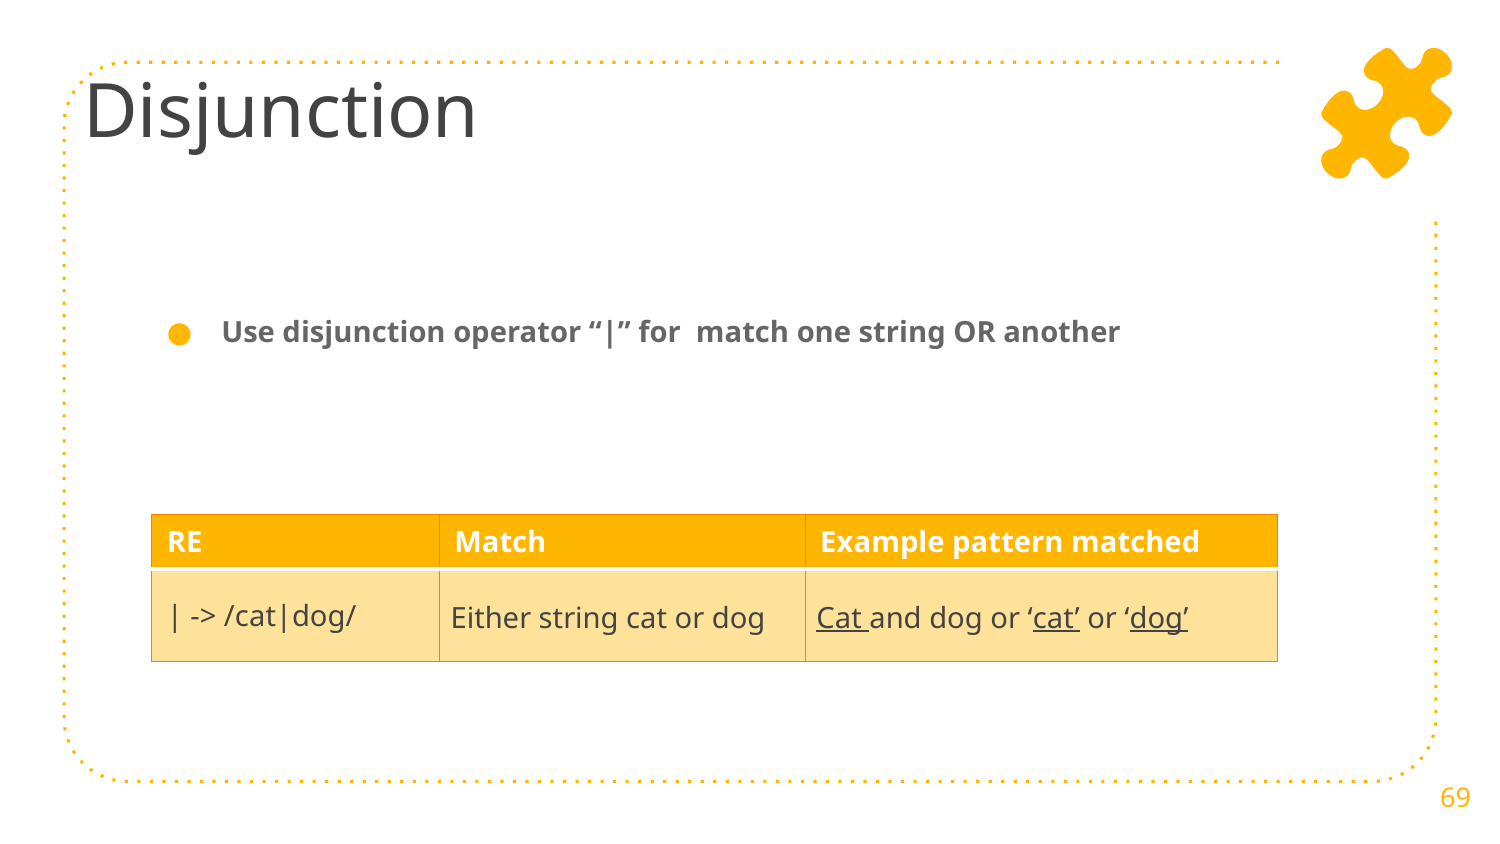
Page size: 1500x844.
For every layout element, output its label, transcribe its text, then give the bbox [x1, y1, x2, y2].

table_cell Cat and dog or ‘cat’ or ‘dog’ [806, 571, 1277, 661]
table_cell | -> /cat|dog/ [152, 571, 439, 661]
table_header Match [440, 515, 805, 567]
table_header RE [152, 515, 439, 567]
title Disjunction [68, 48, 1195, 189]
text_box [1321, 47, 1452, 179]
list Use disjunction operator “|” for match one string OR another [151, 298, 1257, 514]
slide_number 69 [1411, 753, 1500, 844]
table_header Example pattern matched [806, 515, 1277, 567]
table_cell Either string cat or dog [440, 571, 805, 661]
